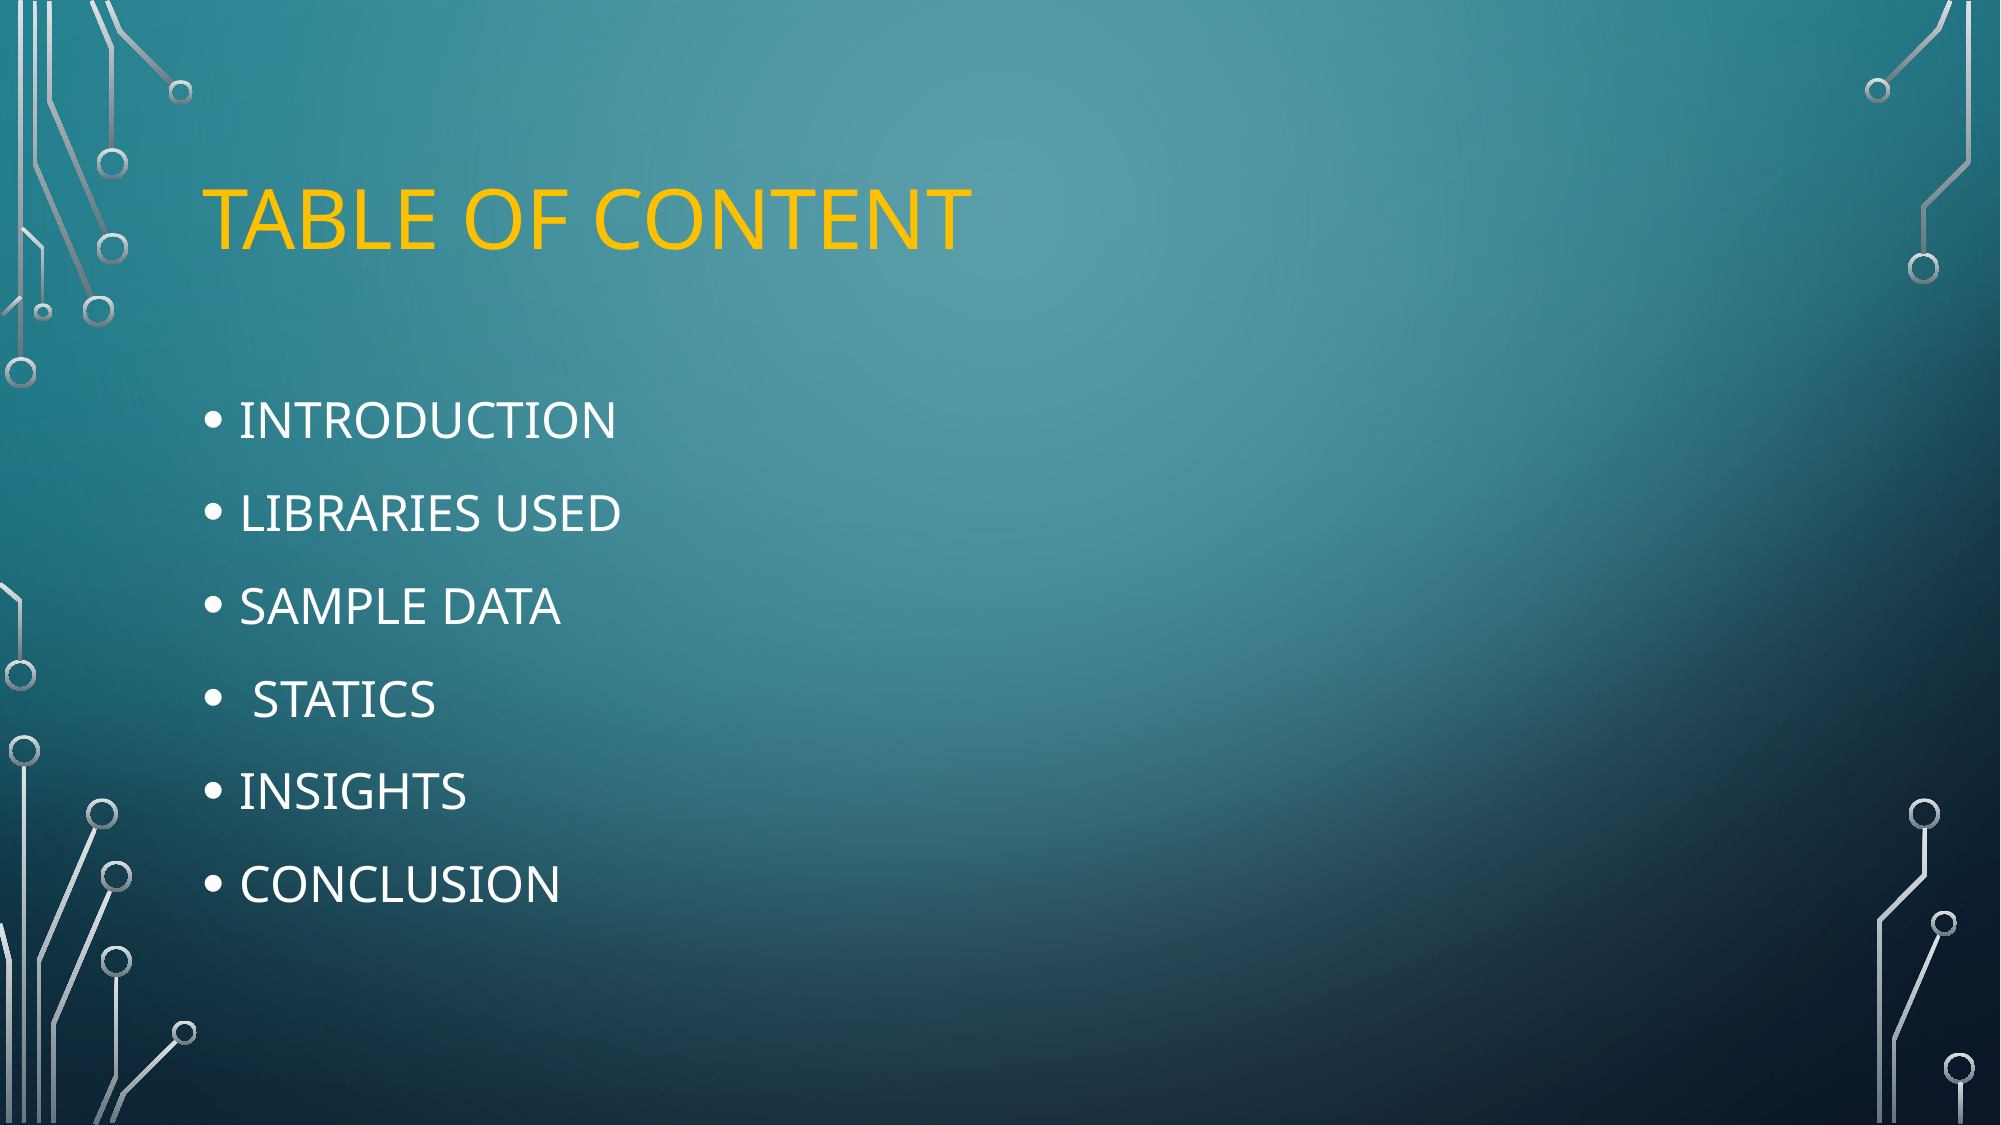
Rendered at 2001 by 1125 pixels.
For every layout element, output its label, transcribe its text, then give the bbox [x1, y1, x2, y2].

title Table of content [187, 101, 1813, 344]
list INTRODUCTION LIBRARIES USED SAMPLE DATA STATICS INSIGHTS CONCLUSION [187, 369, 1813, 950]
